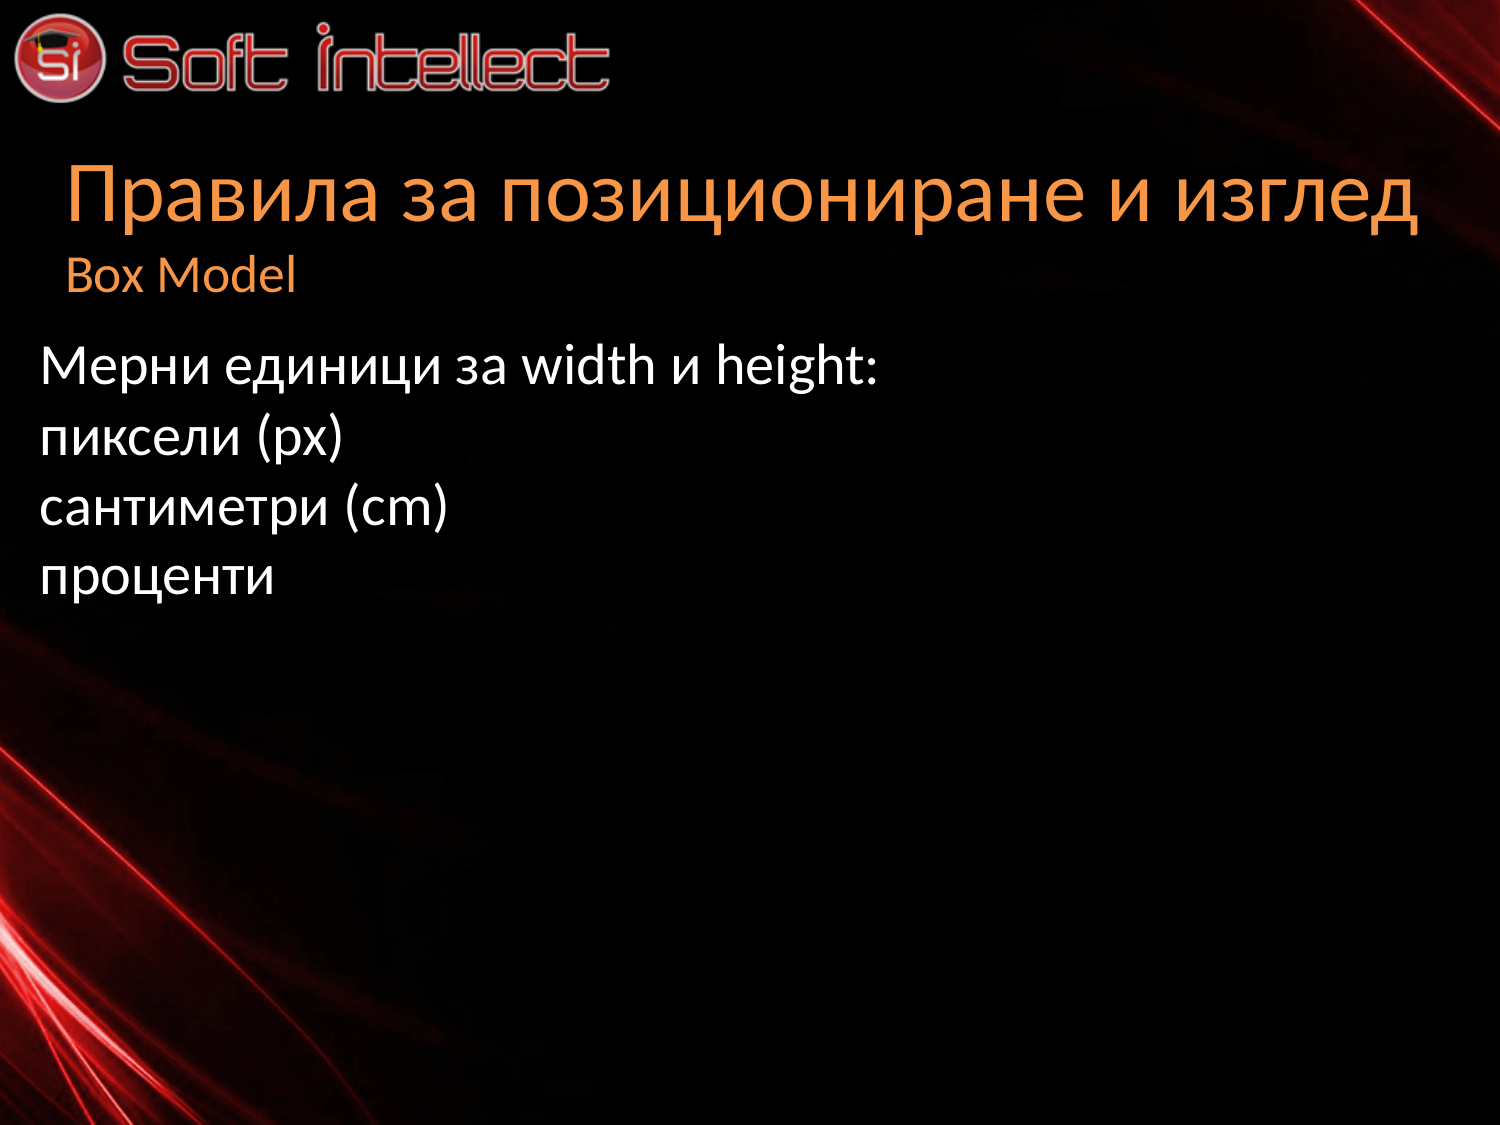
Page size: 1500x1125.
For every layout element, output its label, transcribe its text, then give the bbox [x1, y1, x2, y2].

text_box Мерни единици за width и height: пиксели (px) сантиметри (cm) проценти [24, 319, 1475, 614]
picture [0, 0, 1500, 1125]
title Правила за позициониране и изглед Box Model [50, 112, 1475, 319]
